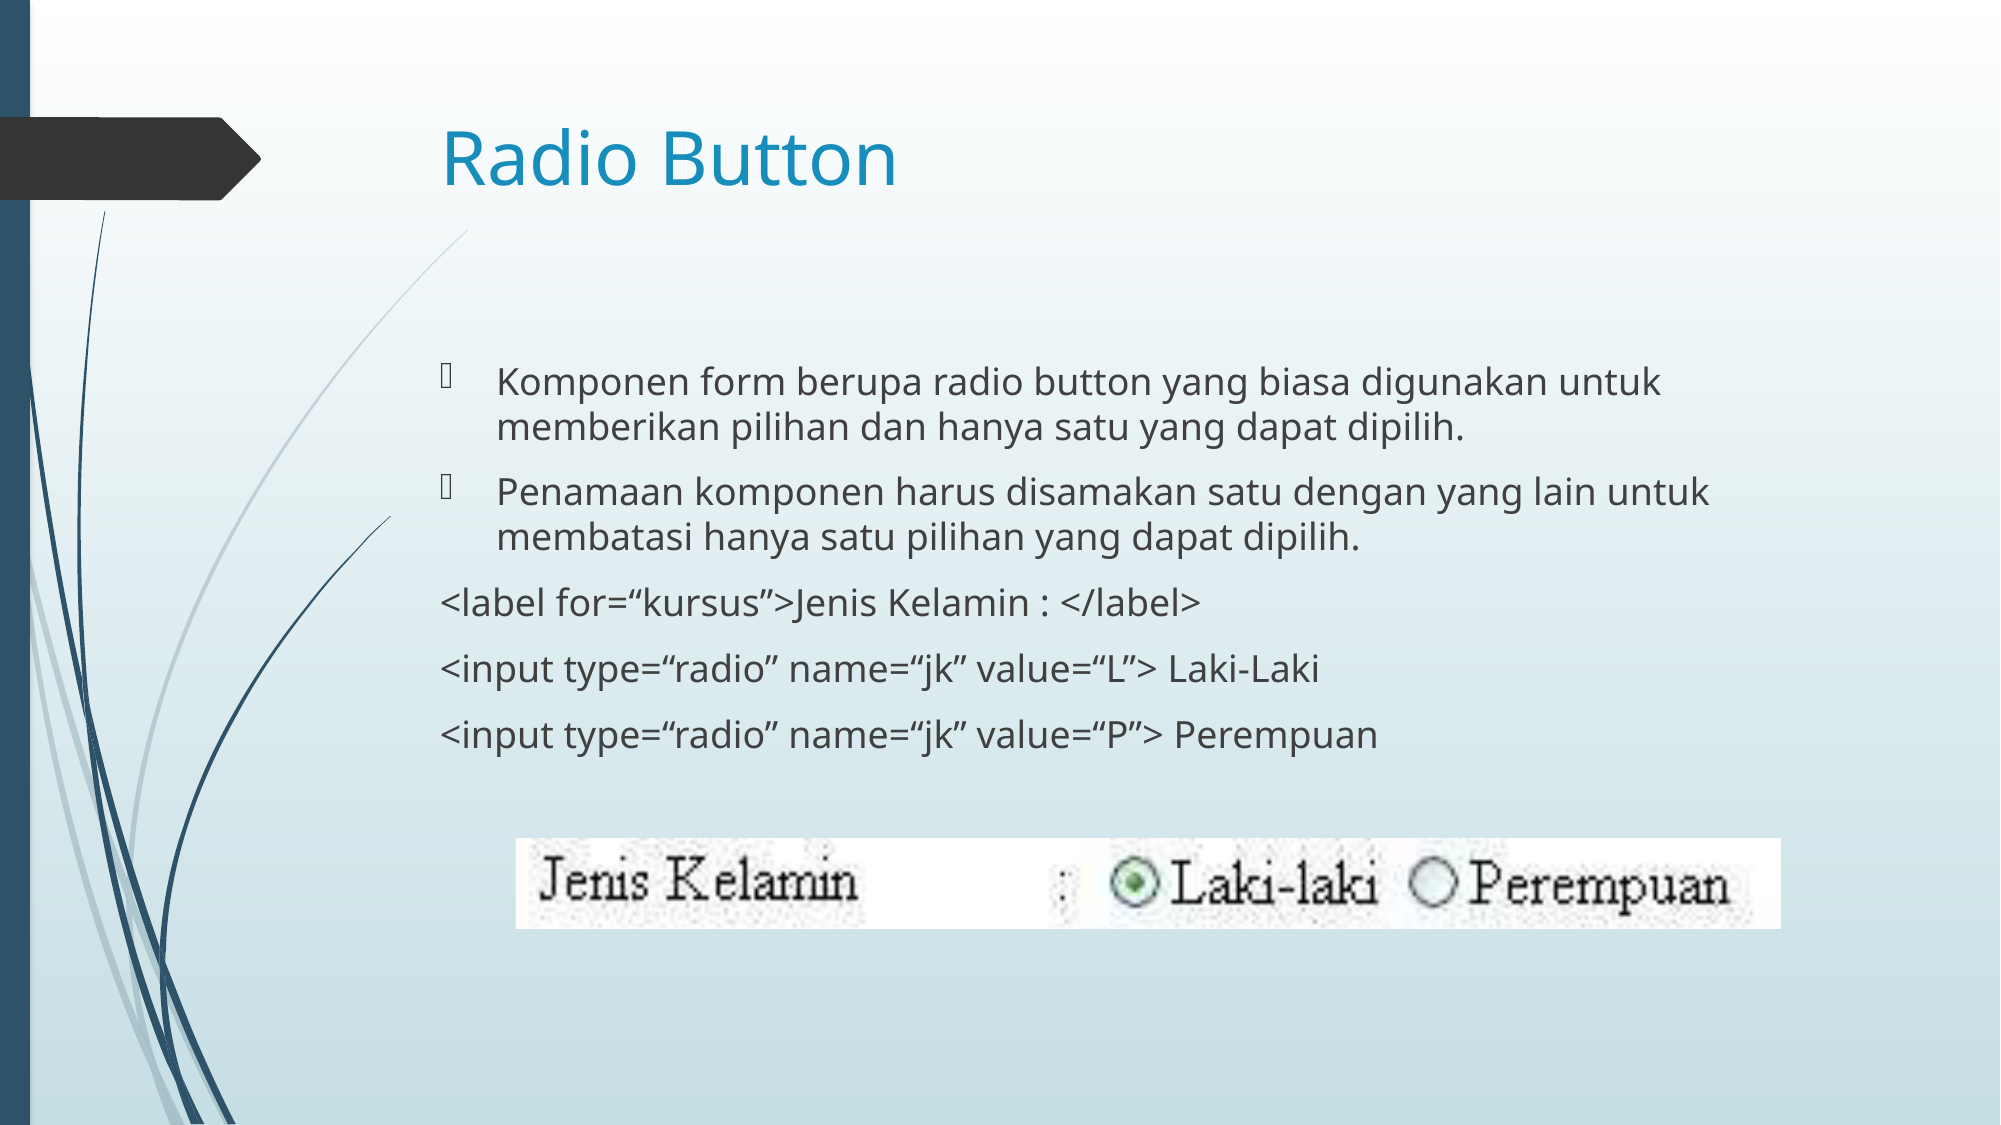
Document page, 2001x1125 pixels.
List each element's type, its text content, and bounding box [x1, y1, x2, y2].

list Komponen form berupa radio button yang biasa digunakan untuk memberikan pilihan dan hanya satu yang dapat dipilih. Penamaan komponen harus disamakan satu dengan yang lain untuk membatasi hanya satu pilihan yang dapat dipilih. <label for=“kursus”>Jenis Kelamin : </label> <input type=“radio” name=“jk” value=“L”> Laki-Laki <input type=“radio” name=“jk” value=“P”> Perempuan [424, 350, 1888, 970]
picture [515, 837, 1782, 929]
title Radio Button [425, 102, 1888, 313]
